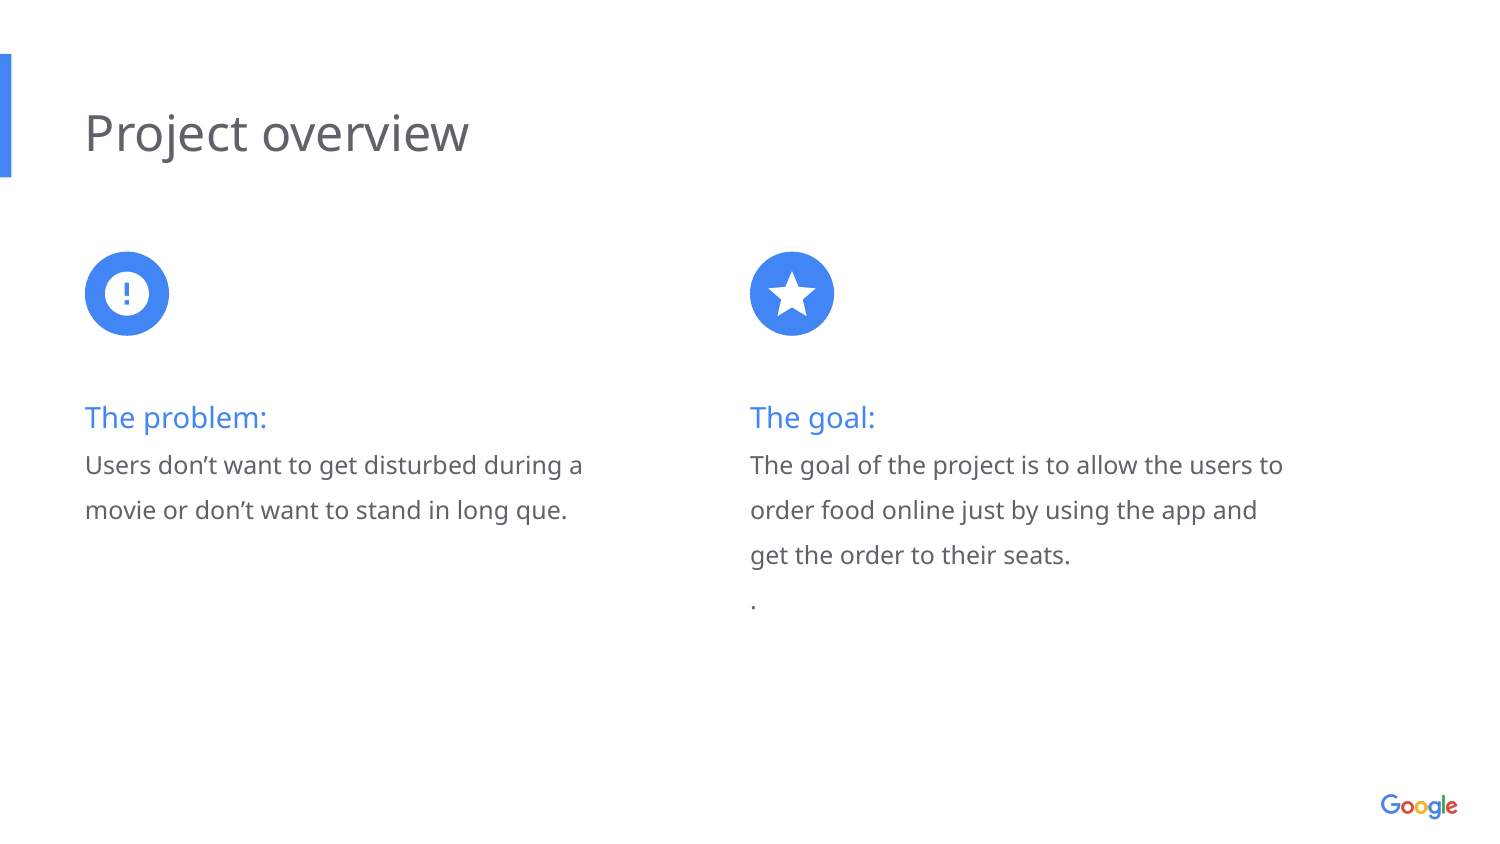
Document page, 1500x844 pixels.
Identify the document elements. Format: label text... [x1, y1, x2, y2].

text_box The problem: Users don’t want to get disturbed during a movie or don’t want to stand in long que. [84, 367, 651, 540]
text_box Project overview [84, 85, 1095, 176]
text_box The goal: The goal of the project is to allow the users to order food online just by using the app and get the order to their seats. . [750, 367, 1316, 629]
text_box [768, 271, 816, 317]
text_box [105, 271, 149, 316]
picture [1381, 794, 1458, 820]
text_box [84, 251, 170, 336]
text_box [749, 251, 835, 336]
